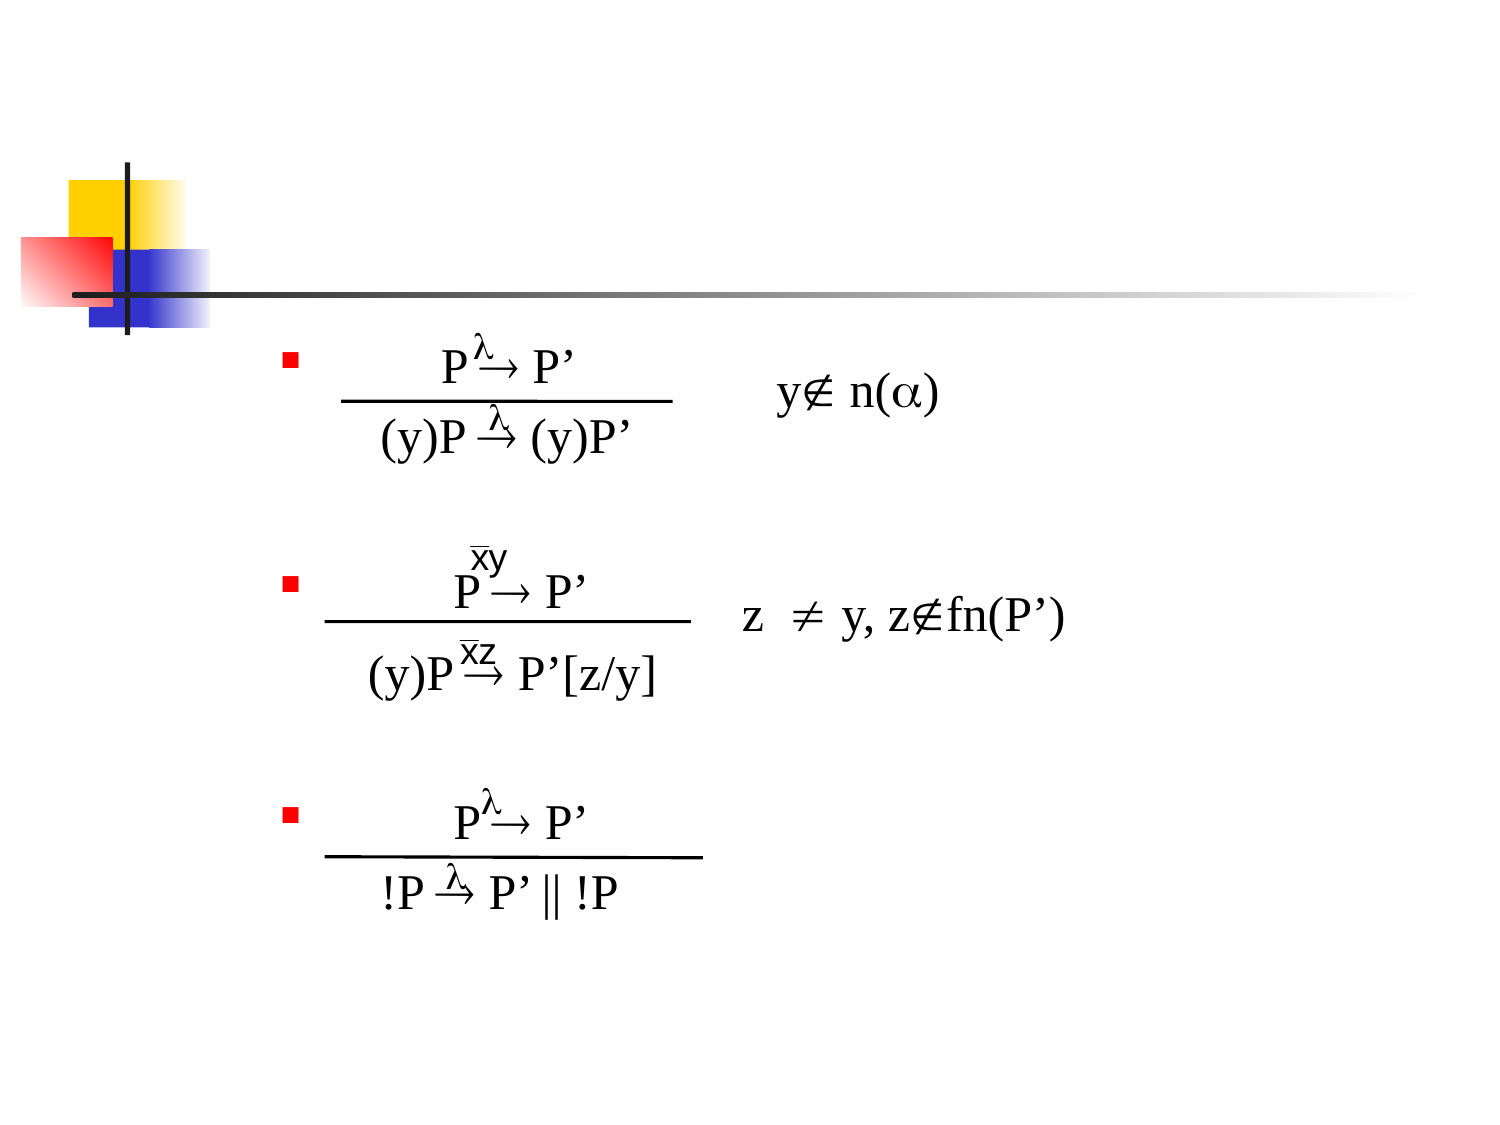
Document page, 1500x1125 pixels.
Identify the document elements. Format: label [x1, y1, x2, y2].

text_box [265, 314, 1034, 475]
text_box [265, 769, 715, 931]
text_box [265, 526, 1247, 711]
